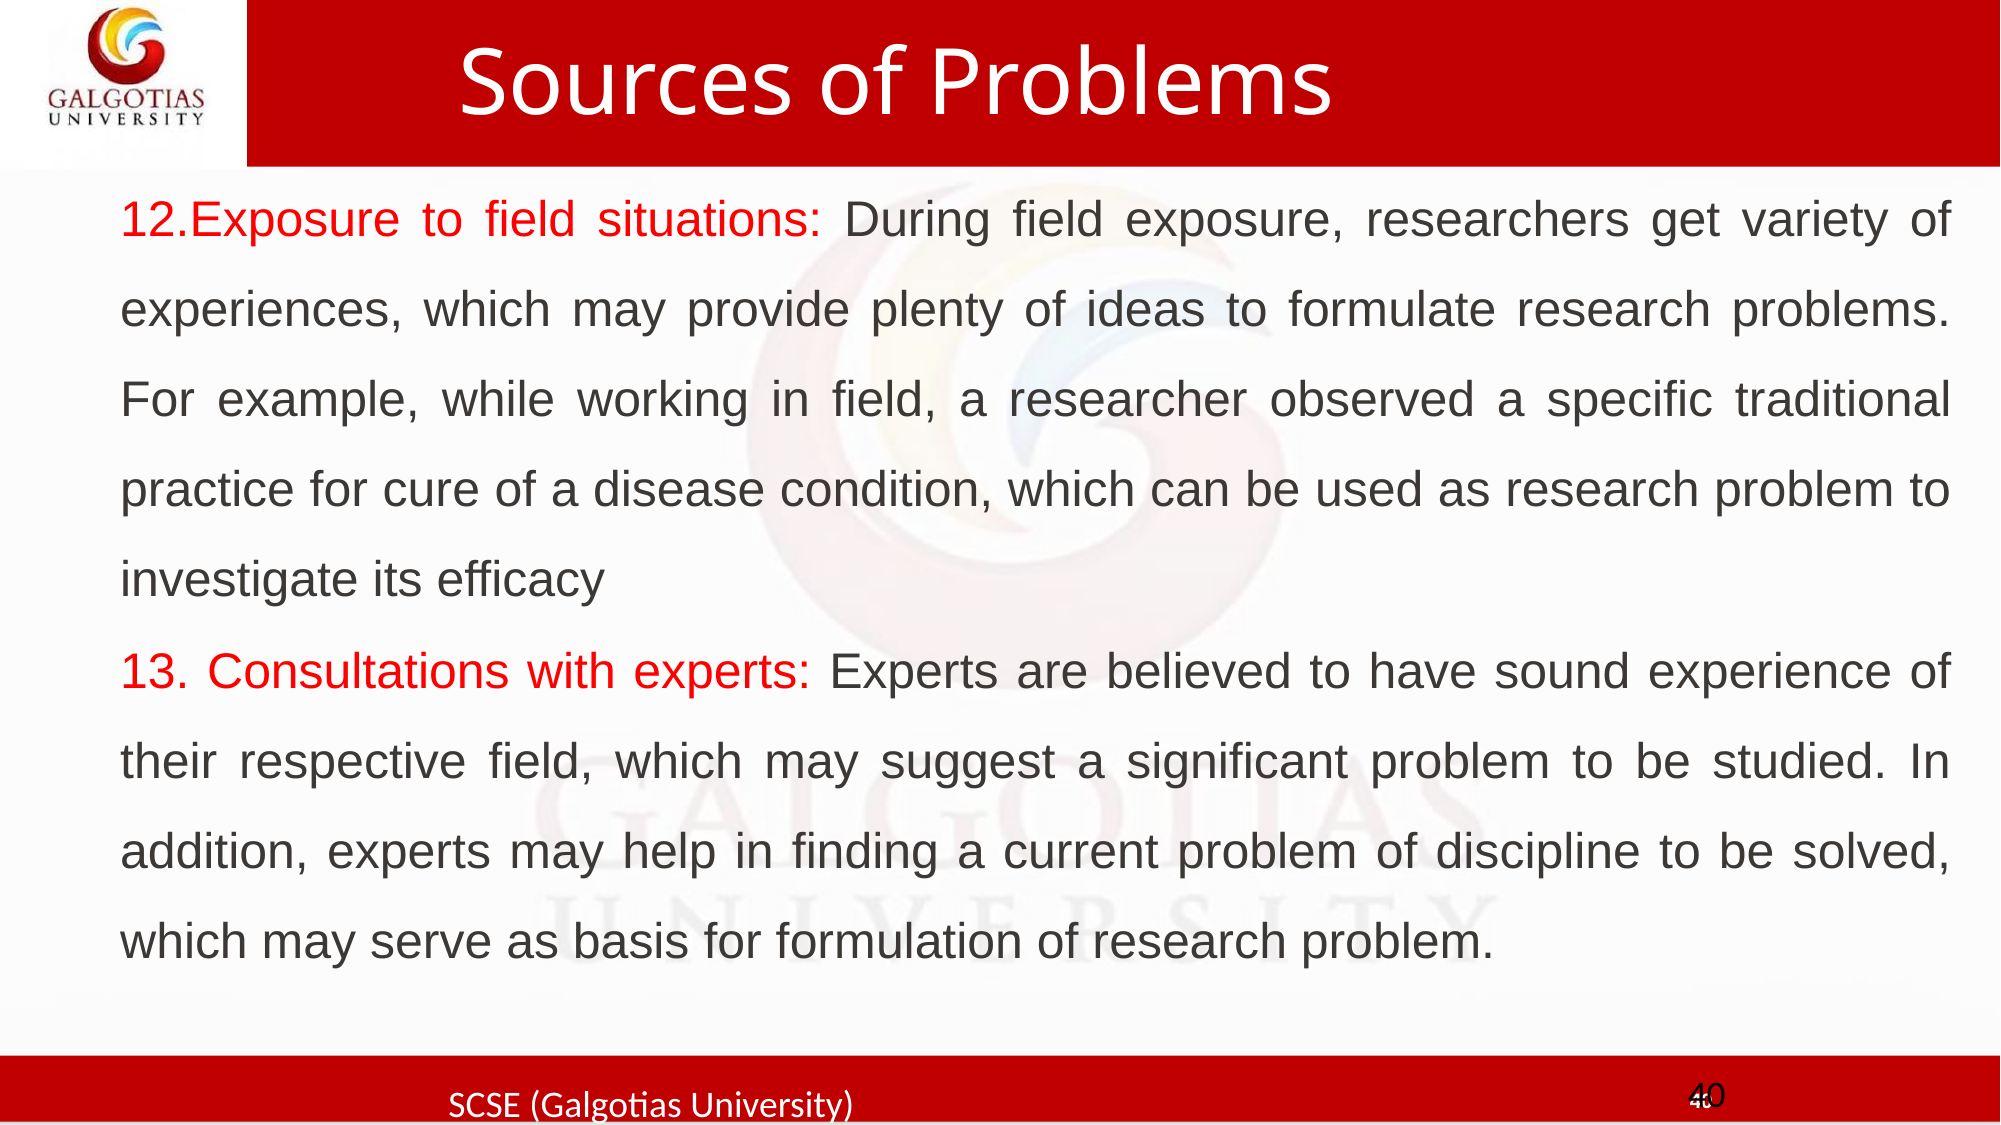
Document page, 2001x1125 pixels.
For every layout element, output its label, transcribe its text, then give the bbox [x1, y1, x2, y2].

footer SCSE (Galgotias University) [433, 1072, 1667, 1125]
title Sources of Problems [456, 20, 1953, 211]
text_box 12.Exposure to field situations: During field exposure, researchers get variety of experiences, which may provide plenty of ideas to formulate research problems. For example, while working in field, a researcher observed a specific traditional practice for cure of a disease condition, which can be used as research problem to investigate its efficacy 13. Consultations with experts: Experts are believed to have sound experience of their respective field, which may suggest a significant problem to be studied. In addition, experts may help in finding a current problem of discipline to be solved, which may serve as basis for formulation of research problem. [118, 154, 1952, 969]
slide_number 40 [1666, 1062, 2000, 1125]
picture [0, 0, 2001, 1125]
